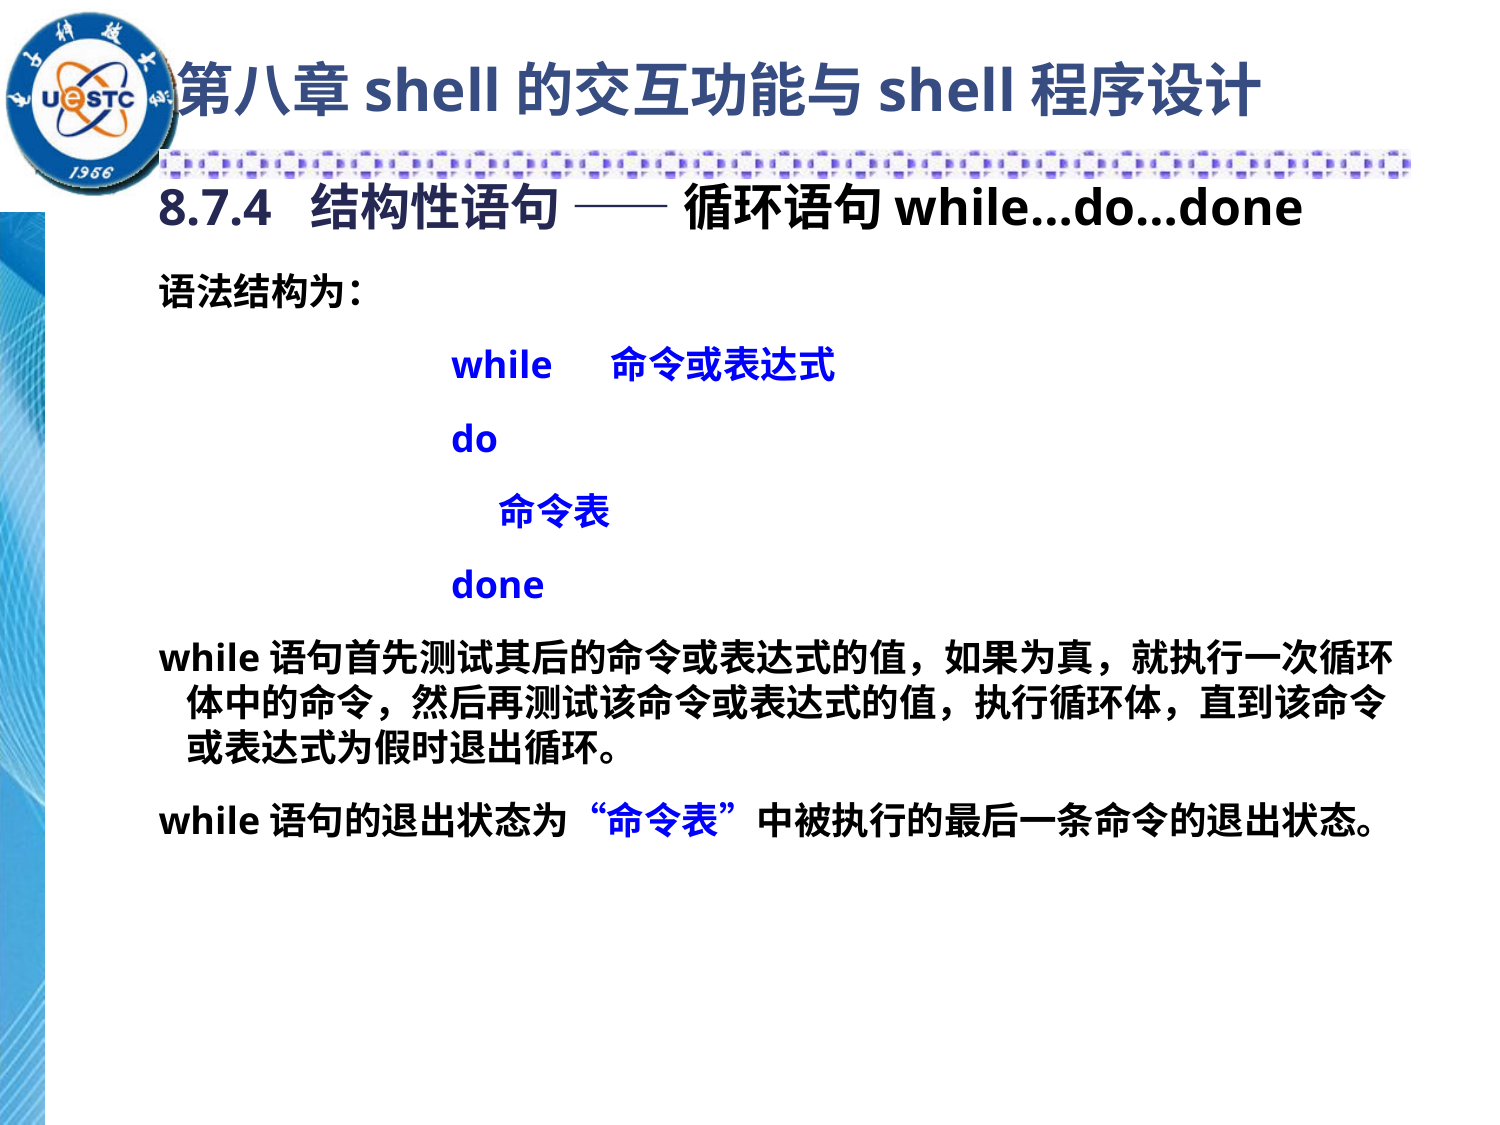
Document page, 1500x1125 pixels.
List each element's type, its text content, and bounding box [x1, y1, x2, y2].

text_box 8.7.4 结构性语句 —— 循环语句while…do…done [143, 168, 1477, 244]
title 第八章shell的交互功能与shell程序设计 [160, 53, 1307, 126]
list 语法结构为： while 命令或表达式 do 命令表 done while语句首先测试其后的命令或表达式的值，如果为真，就执行一次循环体中的命令，然后再测试该命令或表达式的值，执行循环体，直到该命令或表达式为假时退出循环。 while语句的退出状态为“命令表”中被执行的最后一条命令的退出状态。 [143, 261, 1422, 948]
picture [0, 212, 45, 1125]
picture [5, 0, 1411, 197]
